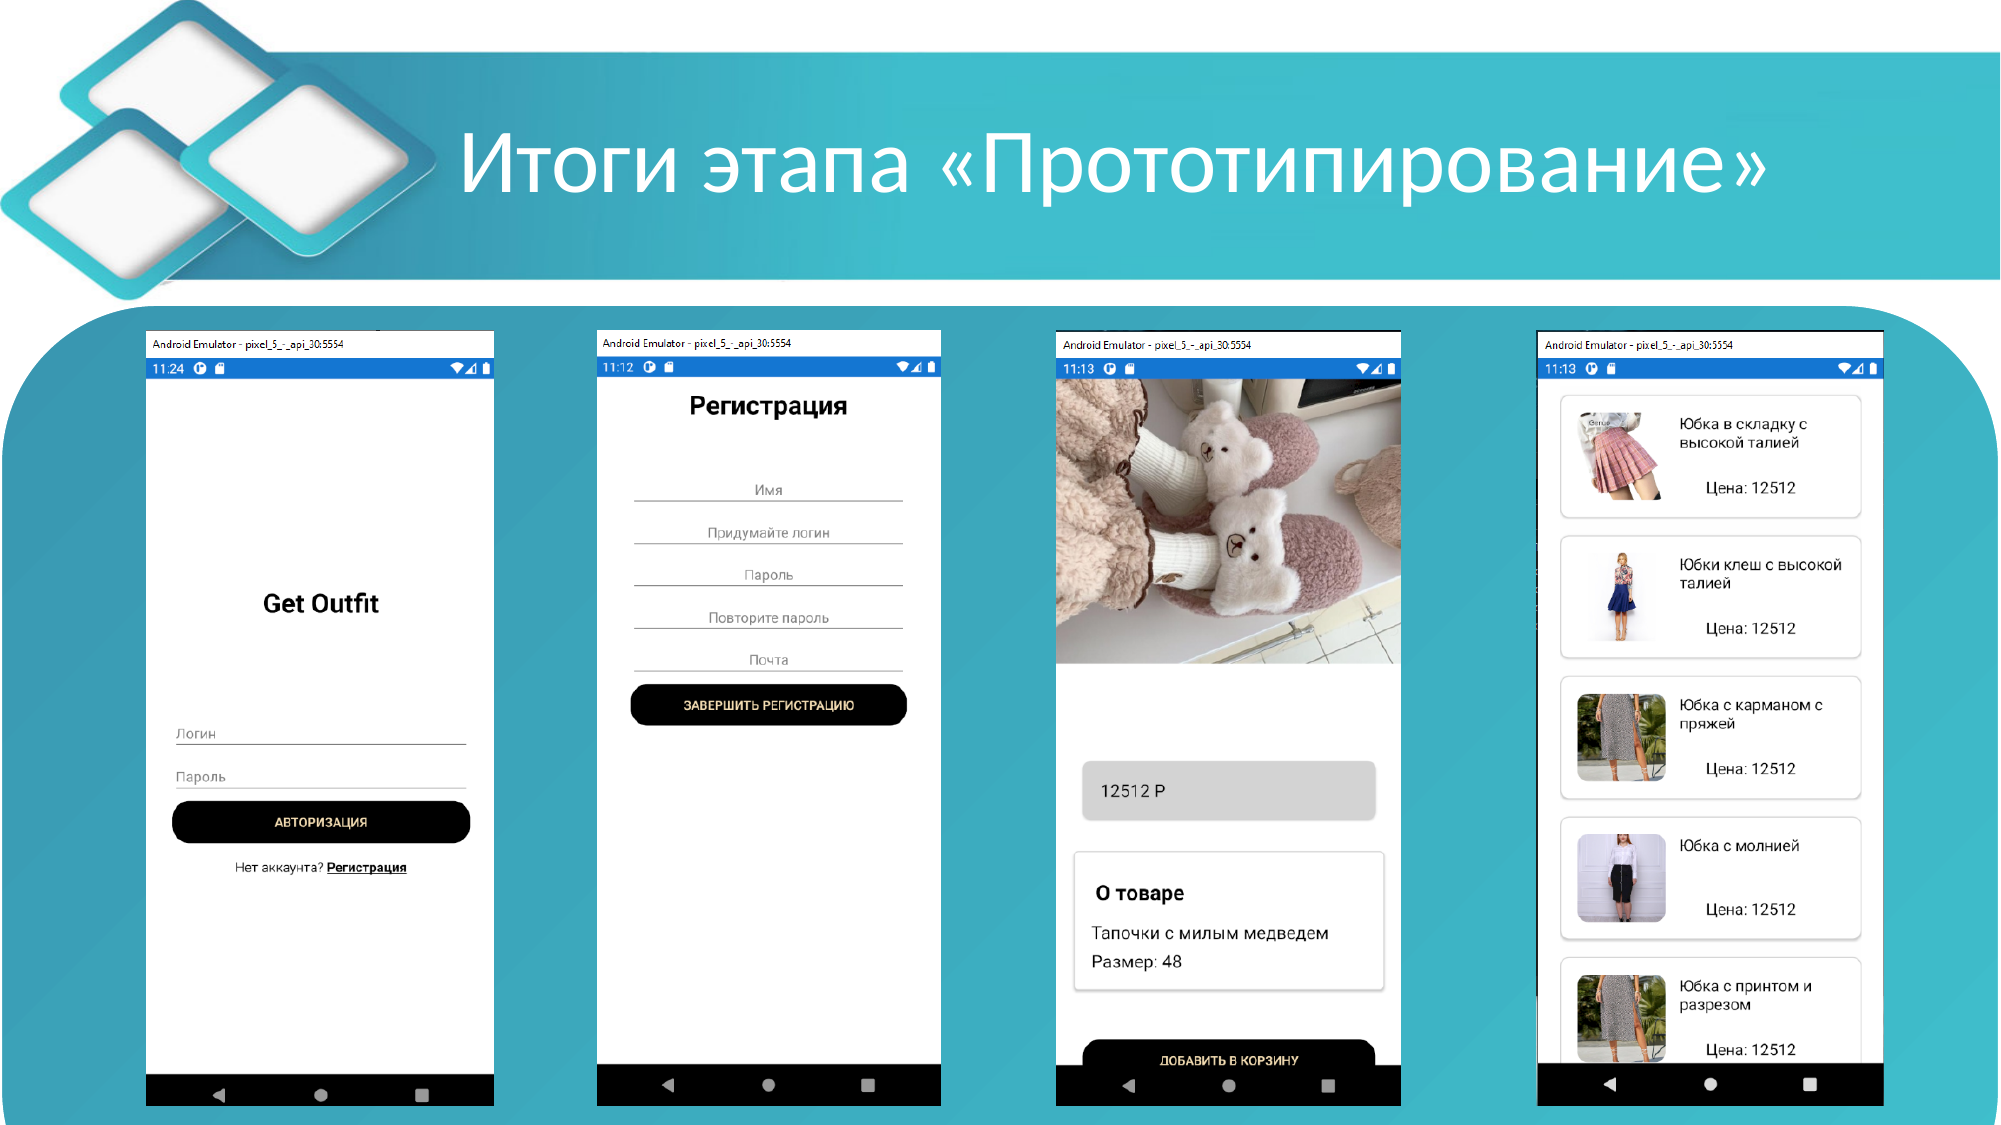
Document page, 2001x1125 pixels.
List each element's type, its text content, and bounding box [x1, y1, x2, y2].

title Итоги этапа «Прототипирование» [303, 43, 1930, 268]
picture [0, 0, 2001, 1125]
picture [597, 330, 941, 1107]
picture [146, 330, 494, 1107]
picture [1536, 330, 1885, 1107]
picture [1055, 330, 1402, 1107]
text_box [0, 301, 2000, 1125]
